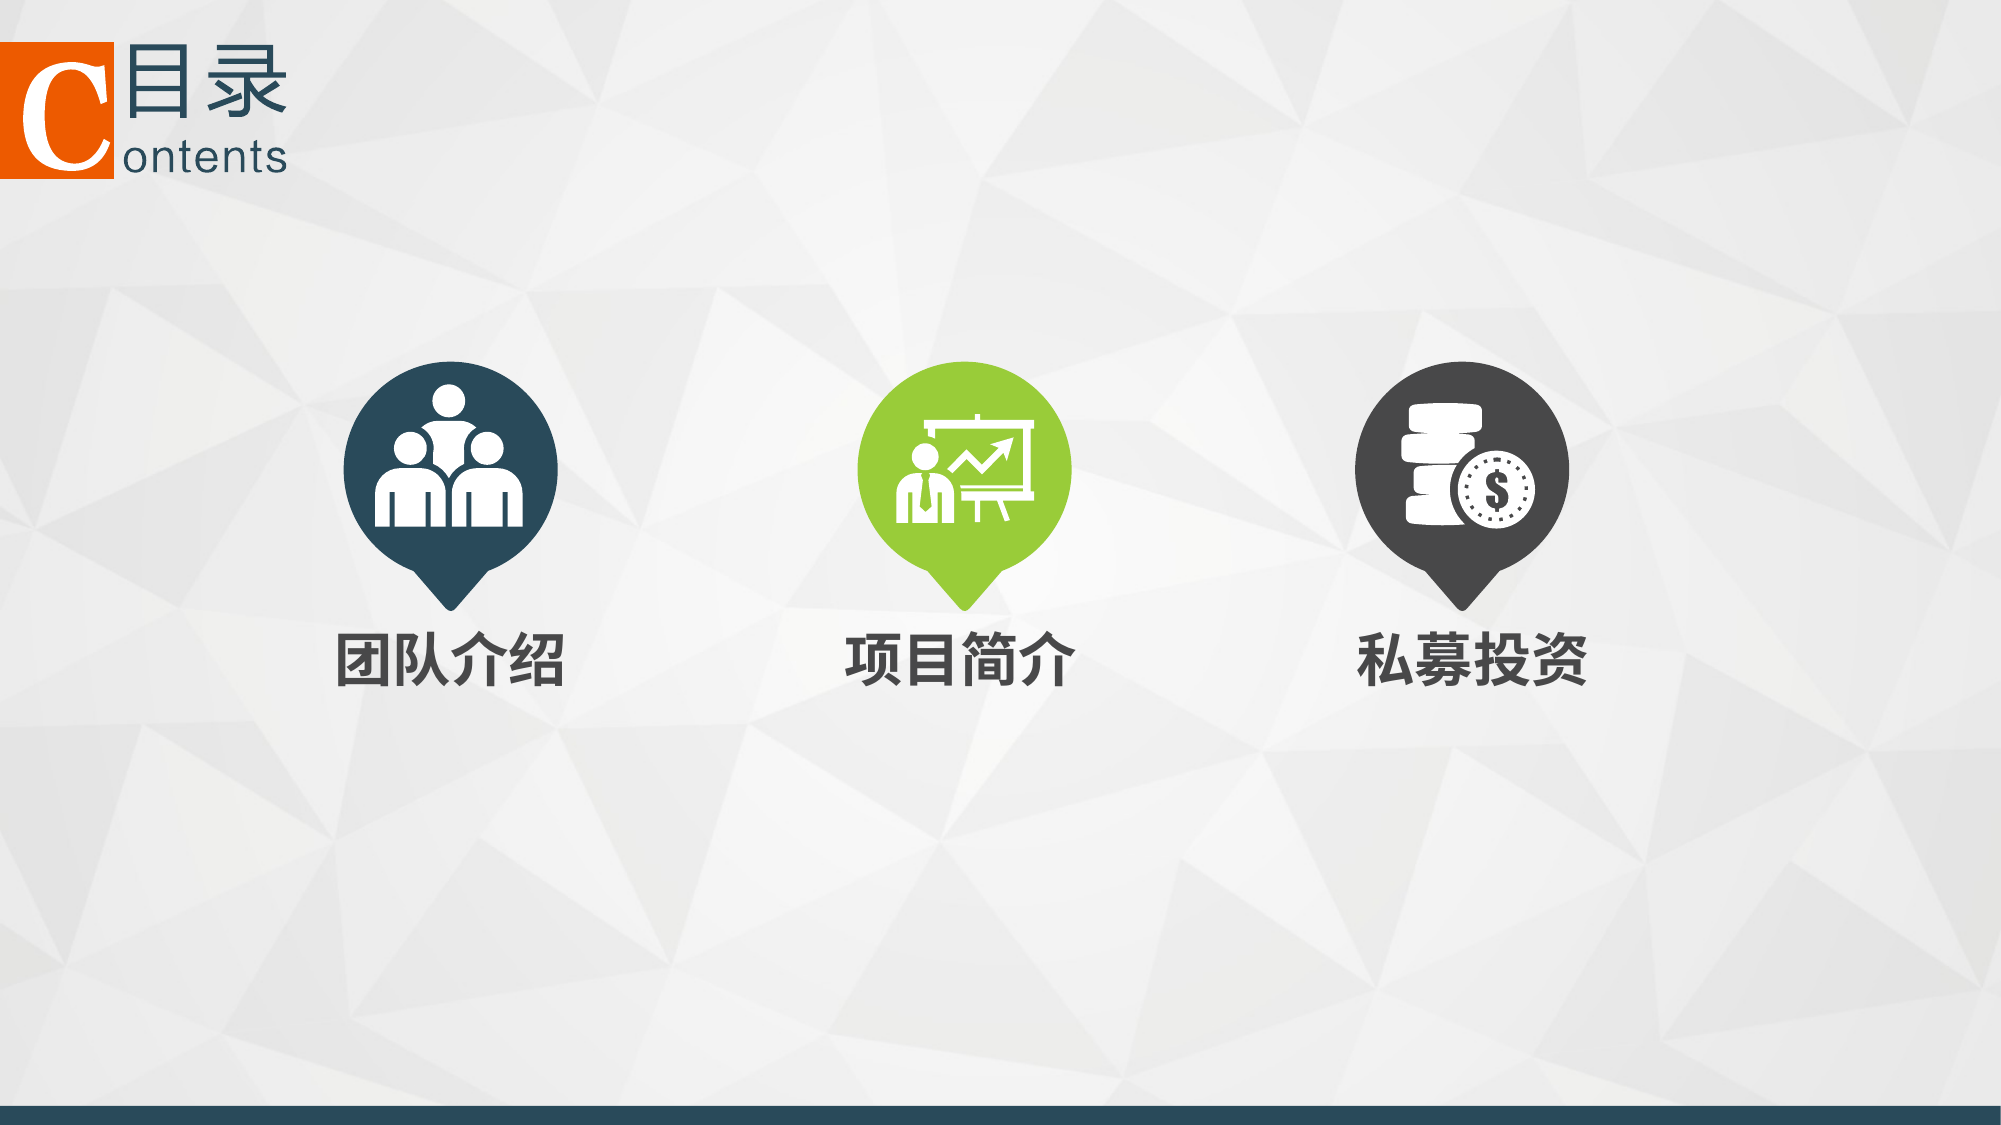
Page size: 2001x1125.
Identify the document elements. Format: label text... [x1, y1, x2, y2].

text_box [153, 147, 174, 173]
text_box [179, 139, 191, 173]
text_box [23, 62, 111, 171]
text_box [207, 79, 243, 111]
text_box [1354, 361, 1570, 613]
text_box [266, 147, 287, 173]
text_box [123, 147, 147, 173]
text_box [130, 44, 187, 118]
text_box [224, 147, 245, 173]
picture [0, 0, 2001, 1105]
text_box [208, 44, 287, 117]
text_box [195, 147, 218, 173]
text_box [0, 42, 114, 179]
text_box [0, 1105, 2001, 1125]
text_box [343, 361, 558, 613]
text_box 团队介绍 [232, 615, 669, 701]
text_box 项目简介 [814, 615, 1107, 701]
text_box 私募投资 [1296, 615, 1651, 701]
text_box [250, 139, 263, 173]
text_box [857, 361, 1072, 613]
